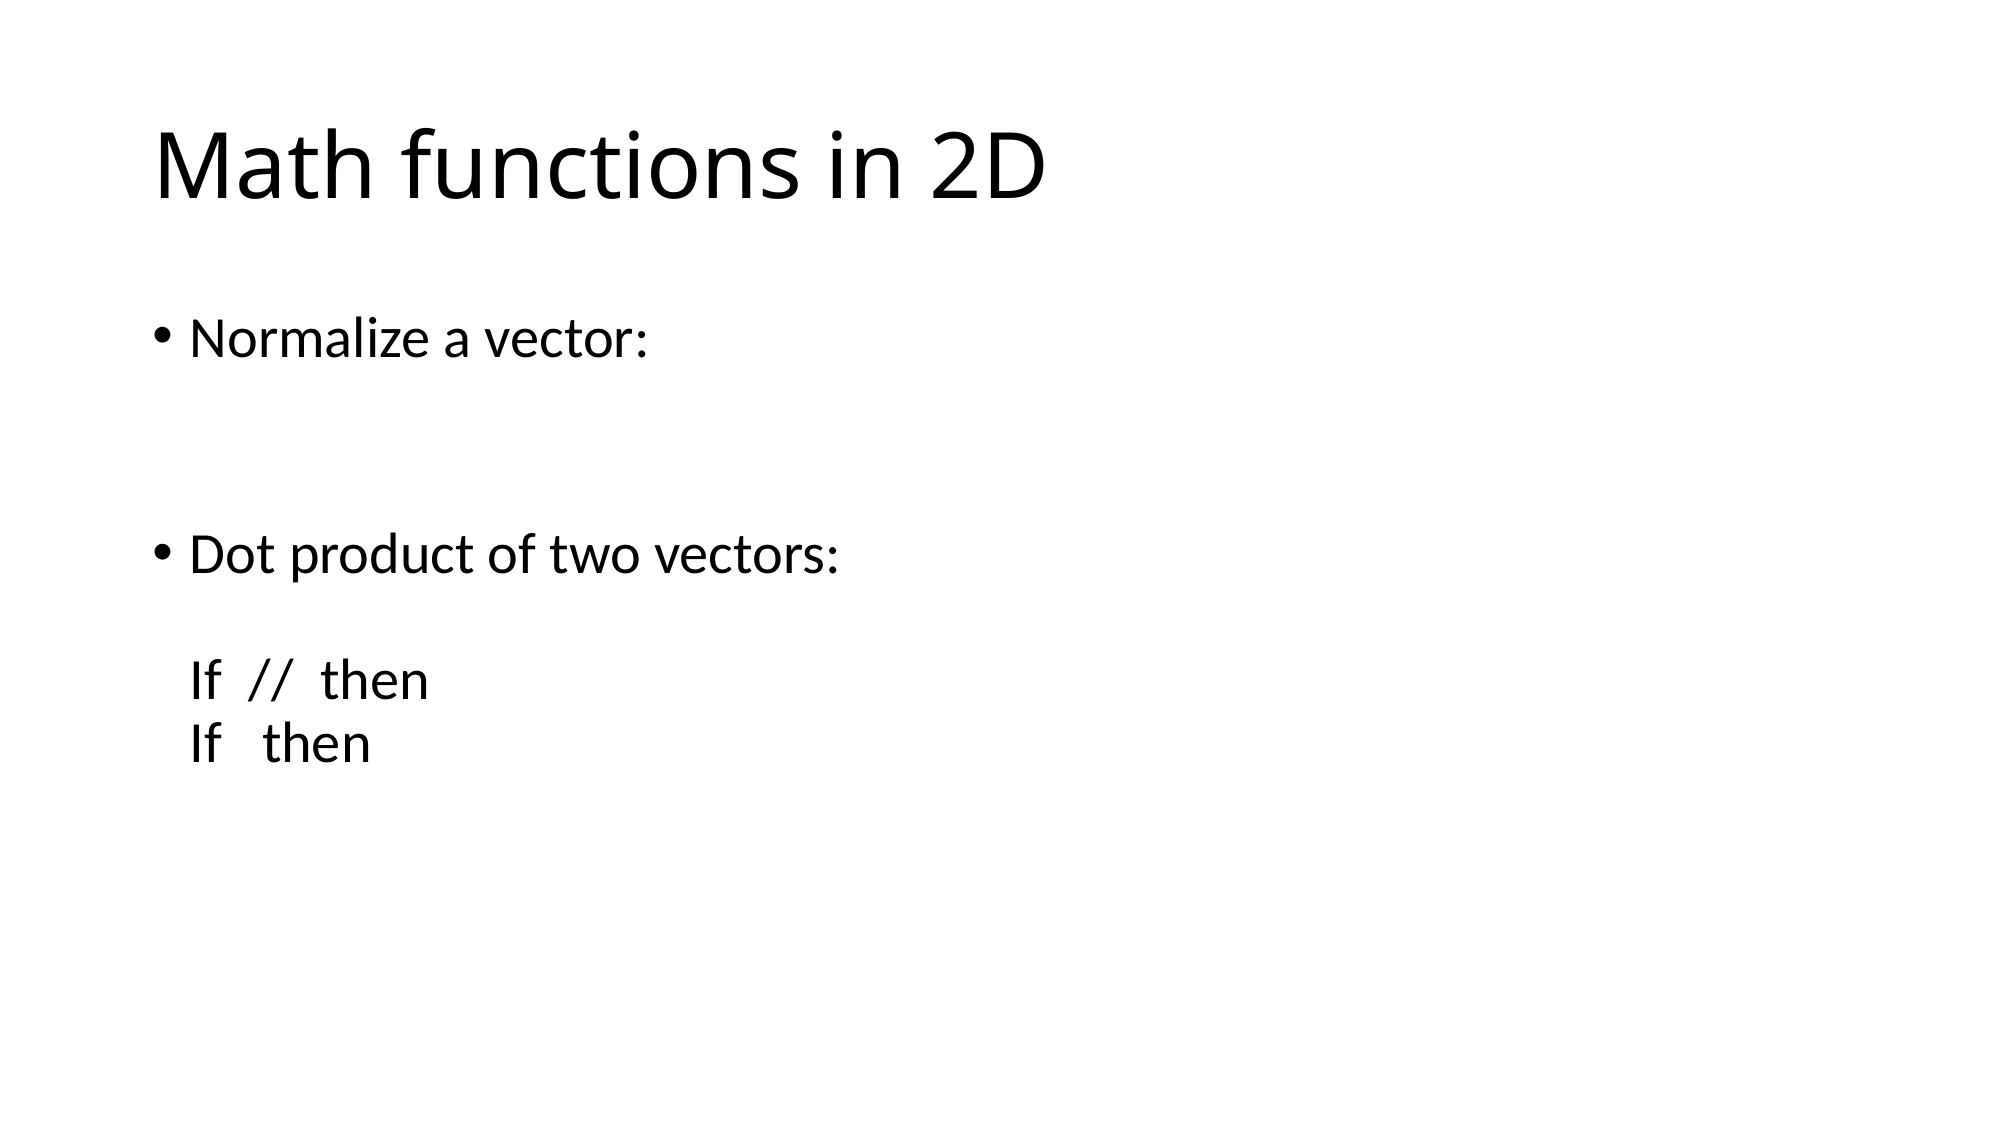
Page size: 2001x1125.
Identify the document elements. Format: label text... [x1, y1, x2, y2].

title Math functions in 2D [137, 59, 1863, 278]
